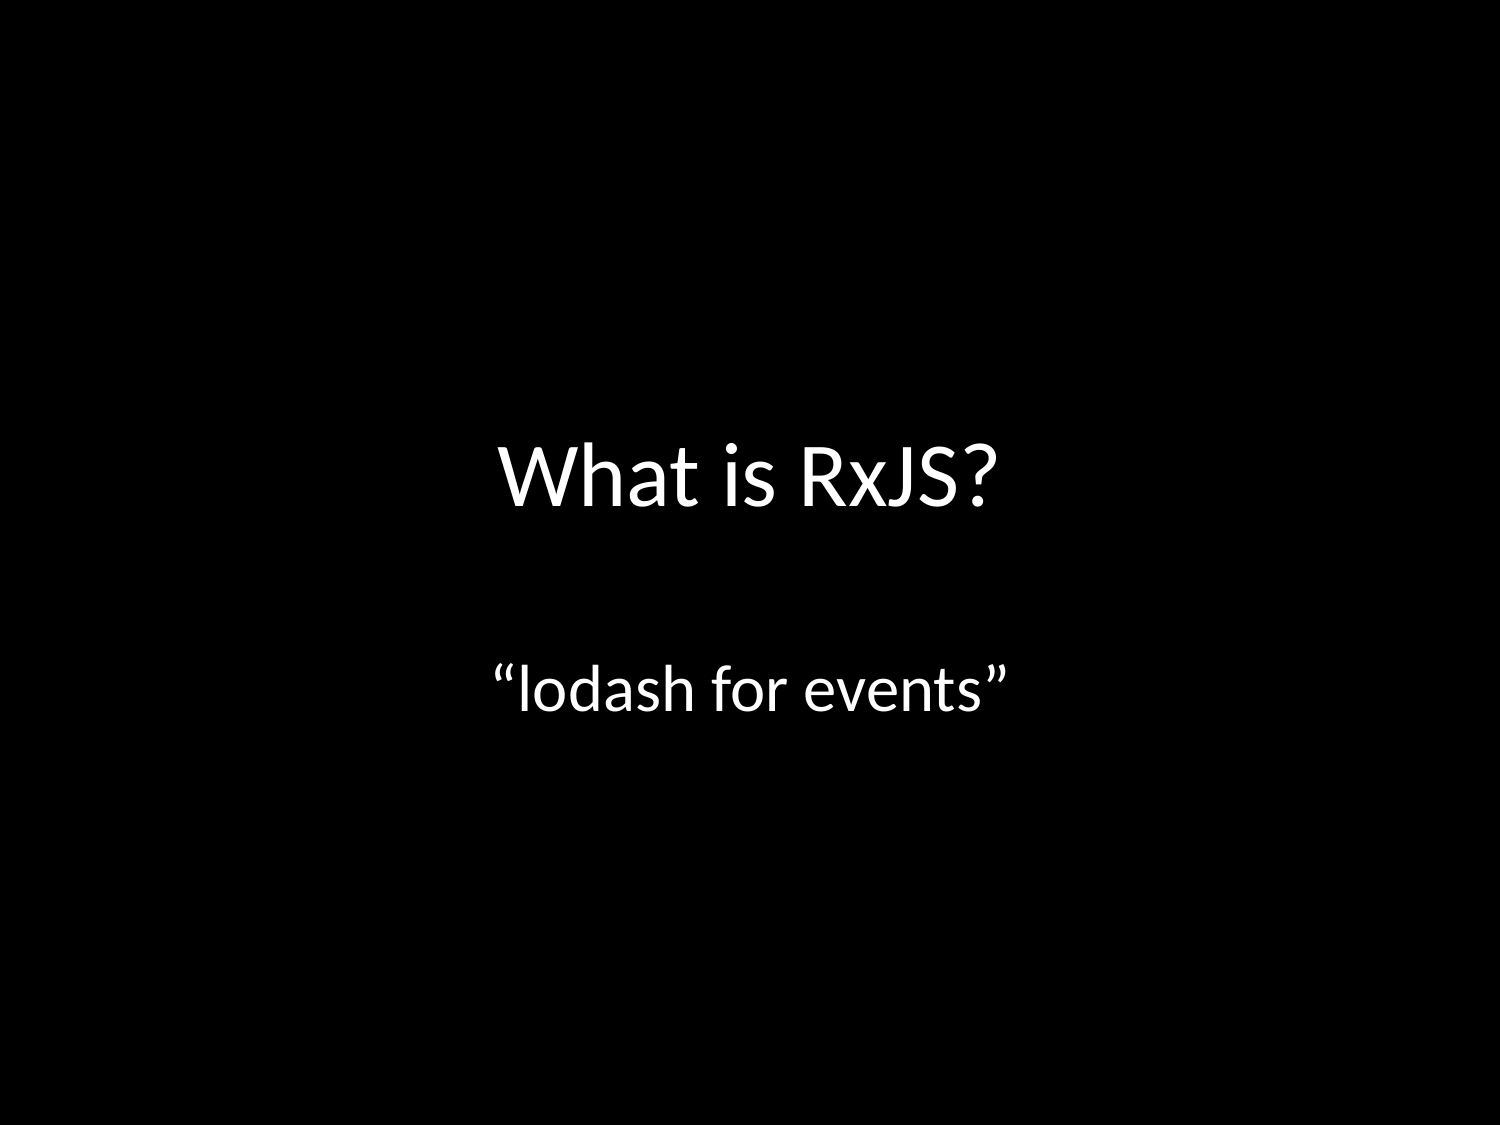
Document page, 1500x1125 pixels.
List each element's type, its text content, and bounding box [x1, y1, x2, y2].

subtitle “lodash for events” [225, 637, 1275, 925]
title What is RxJS? [112, 349, 1388, 591]
